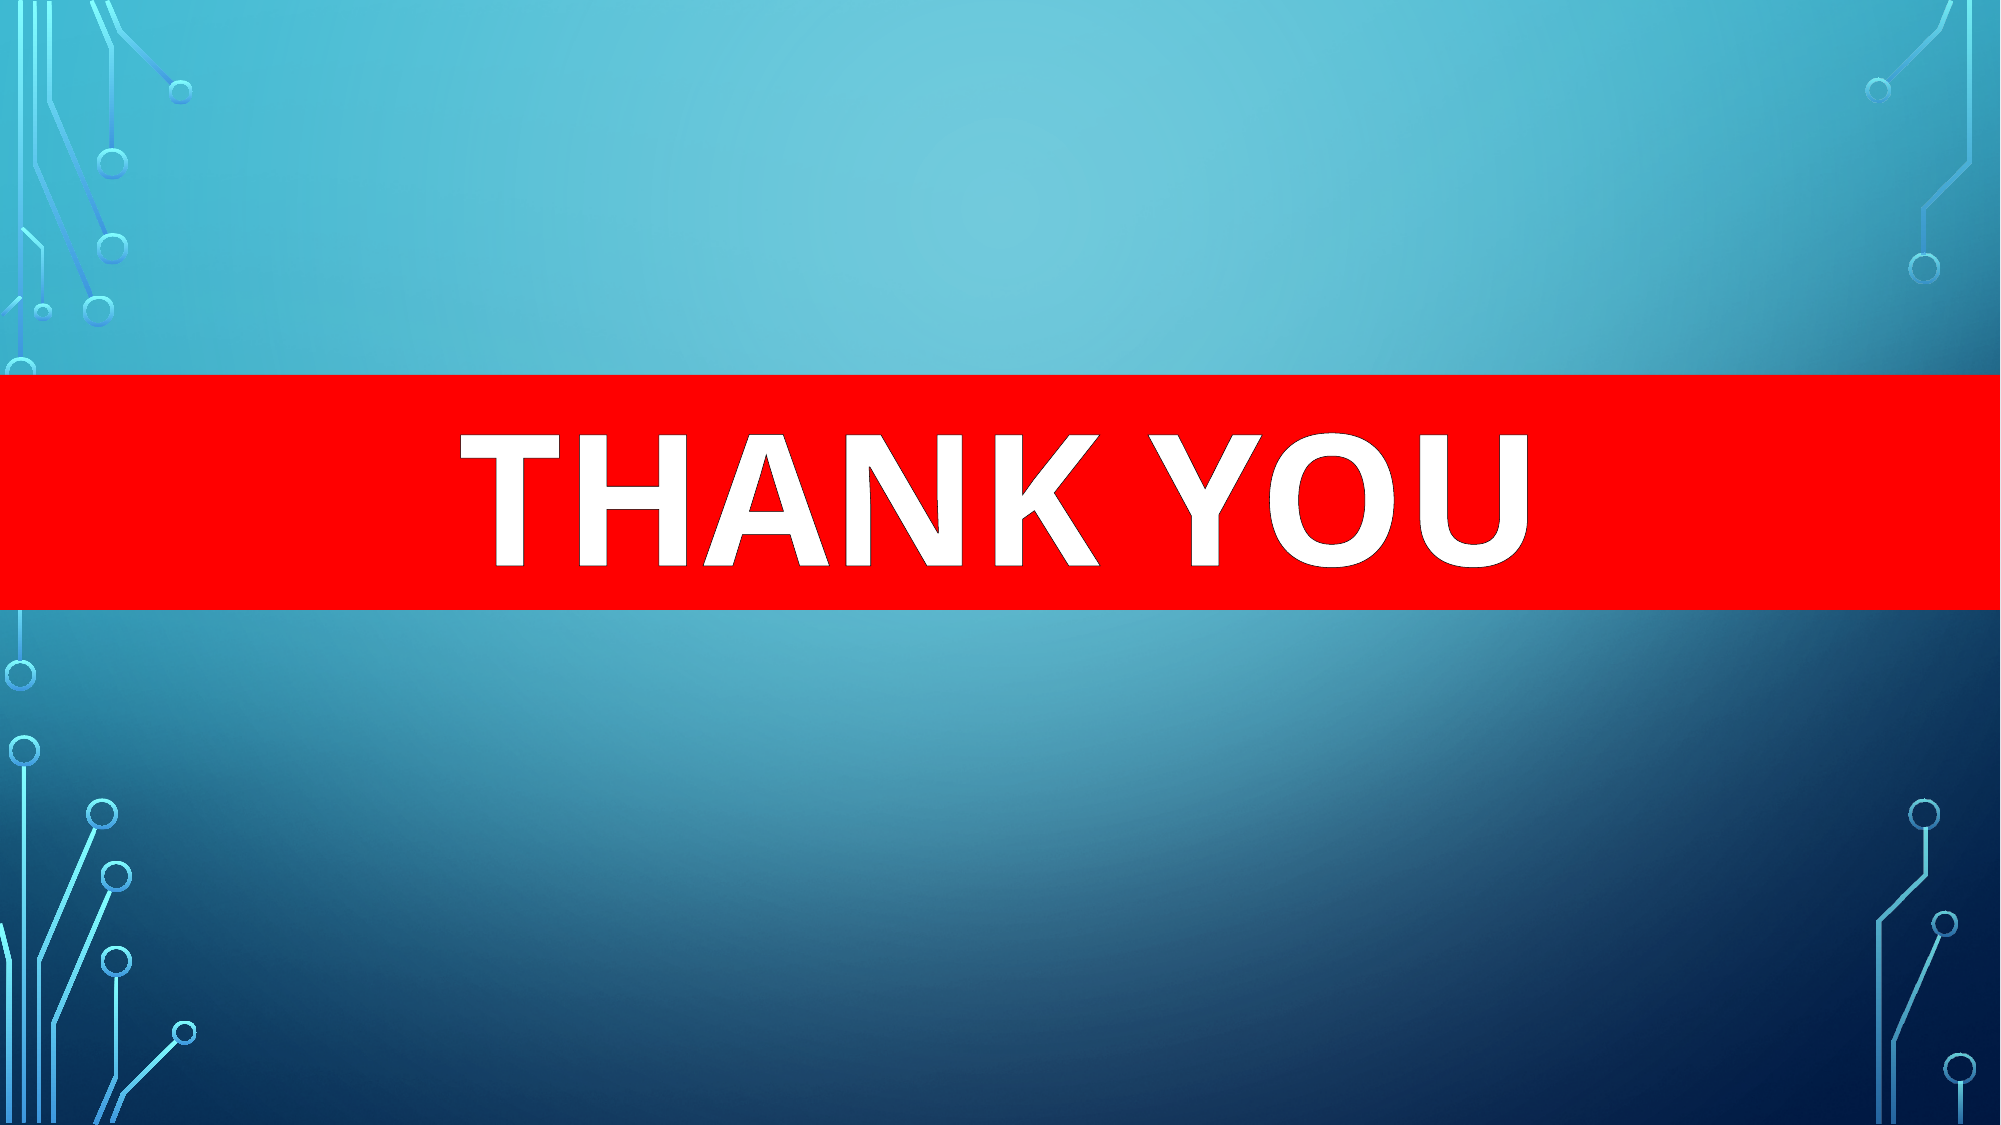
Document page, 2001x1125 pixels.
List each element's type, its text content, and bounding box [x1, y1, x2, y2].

text_box THANK YOU [0, 374, 2000, 610]
